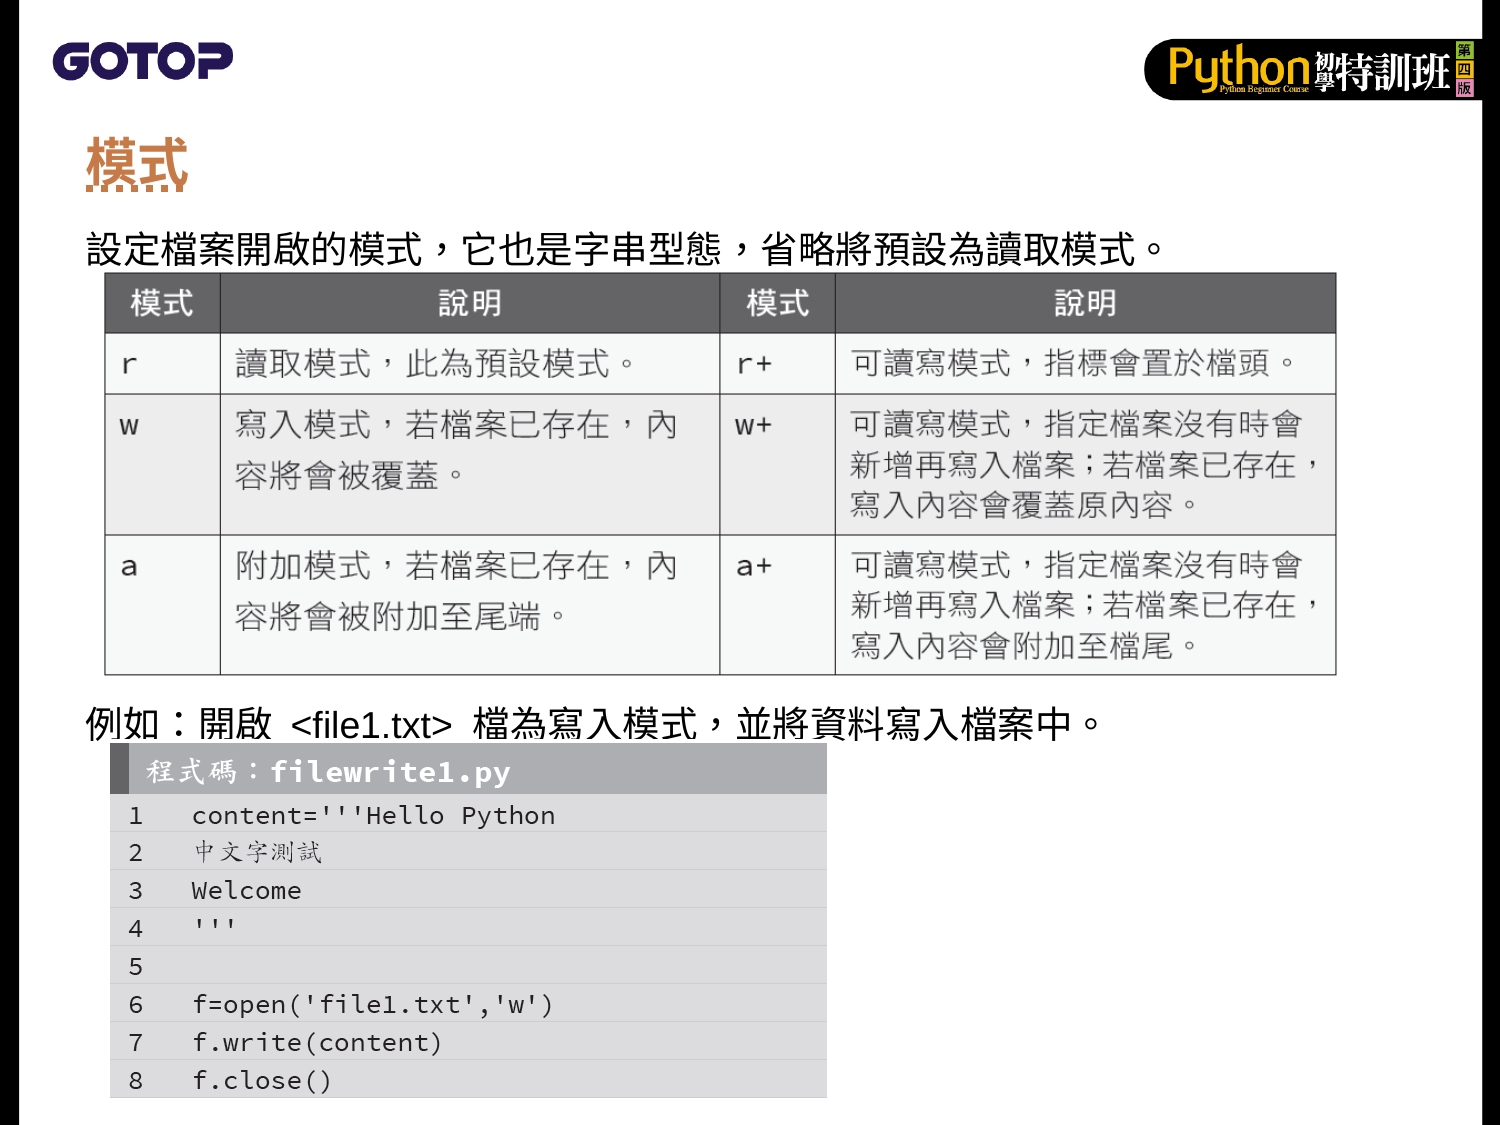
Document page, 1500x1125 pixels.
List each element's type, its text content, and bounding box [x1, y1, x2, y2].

list 模式 設定檔案開啟的模式，它也是字串型態，省略將預設為讀取模式。 例如：開啟 <file1.txt> 檔為寫入模式，並將資料寫入檔案中。 [70, 121, 1430, 1067]
picture [0, 0, 1500, 1125]
